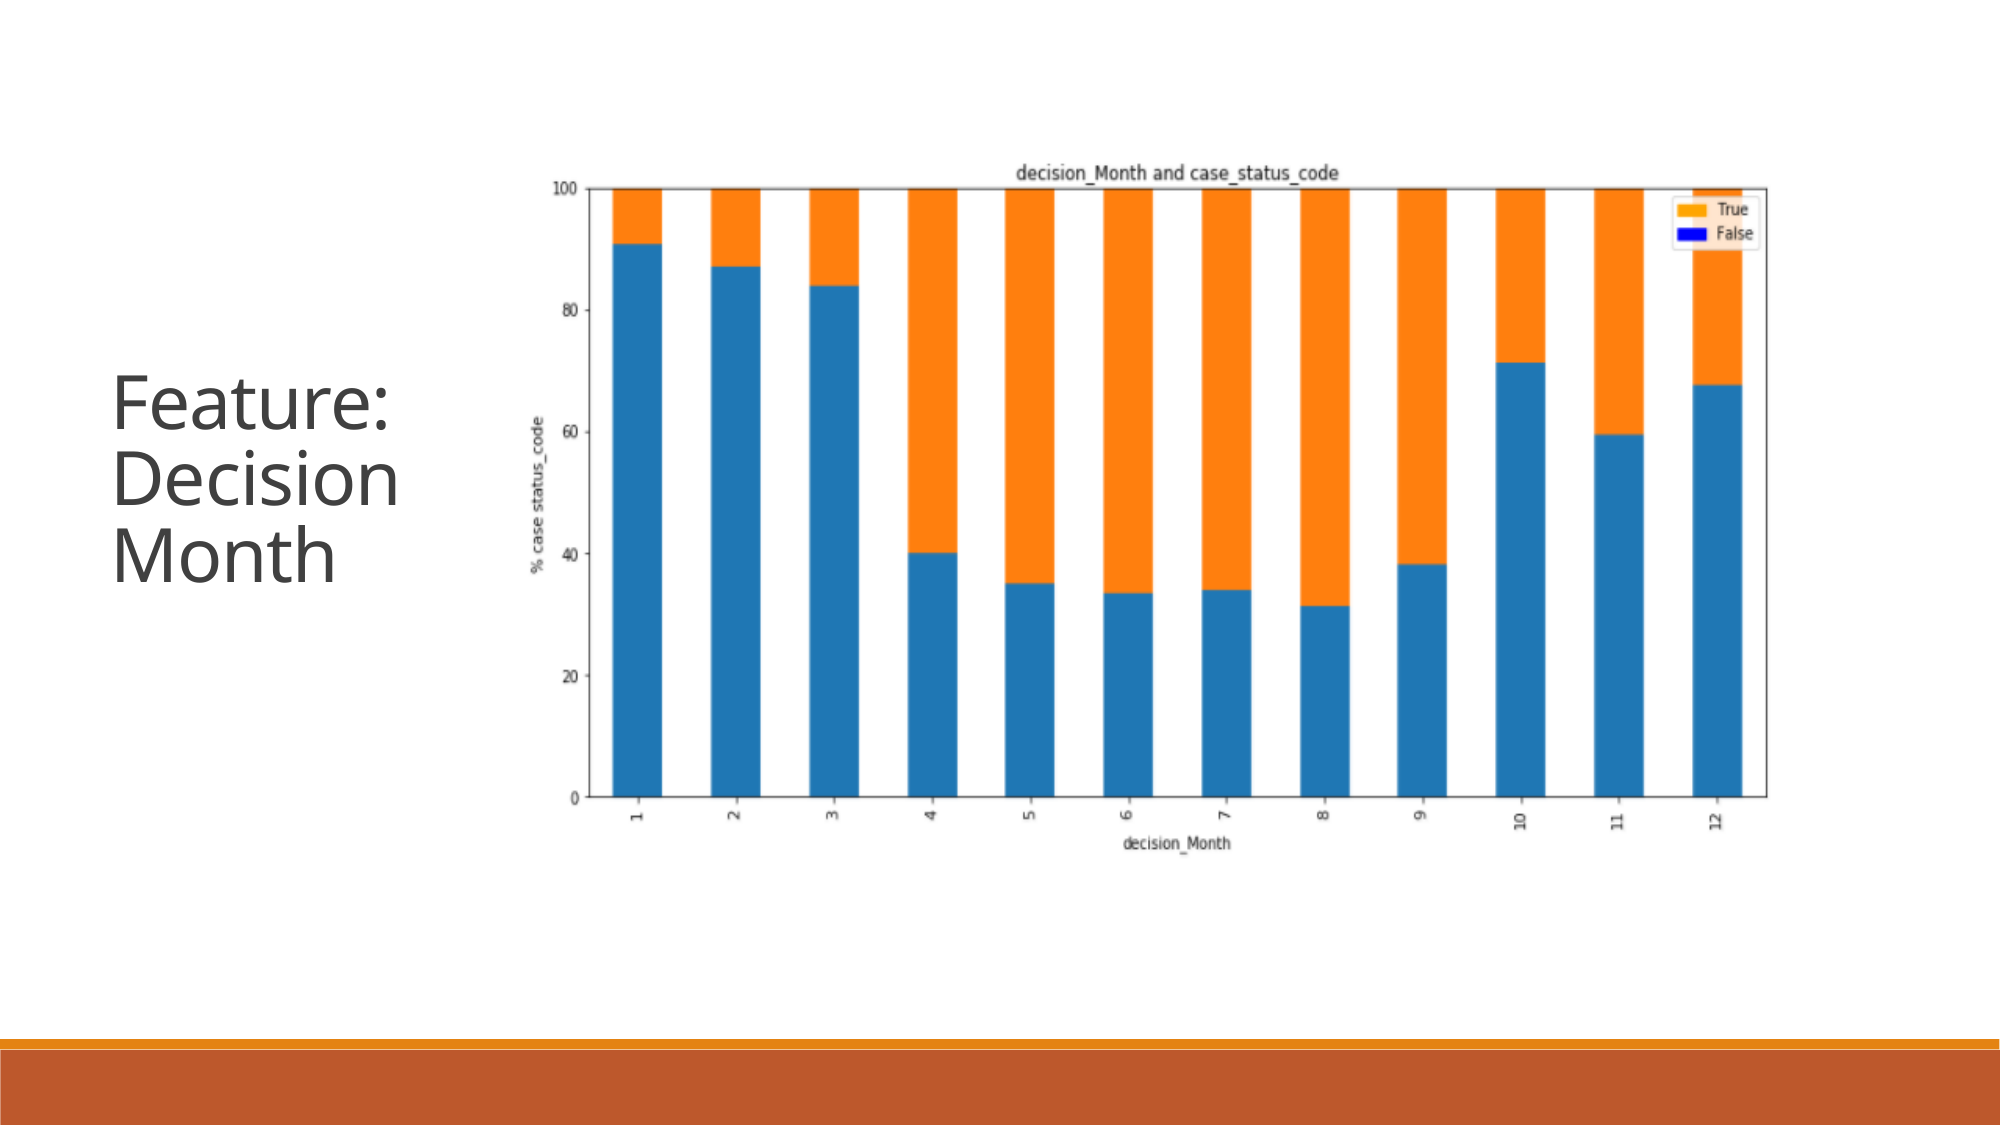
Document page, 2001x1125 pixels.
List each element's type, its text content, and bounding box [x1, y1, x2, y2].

text_box Feature: Decision Month [95, 360, 491, 709]
picture [494, 140, 1824, 872]
